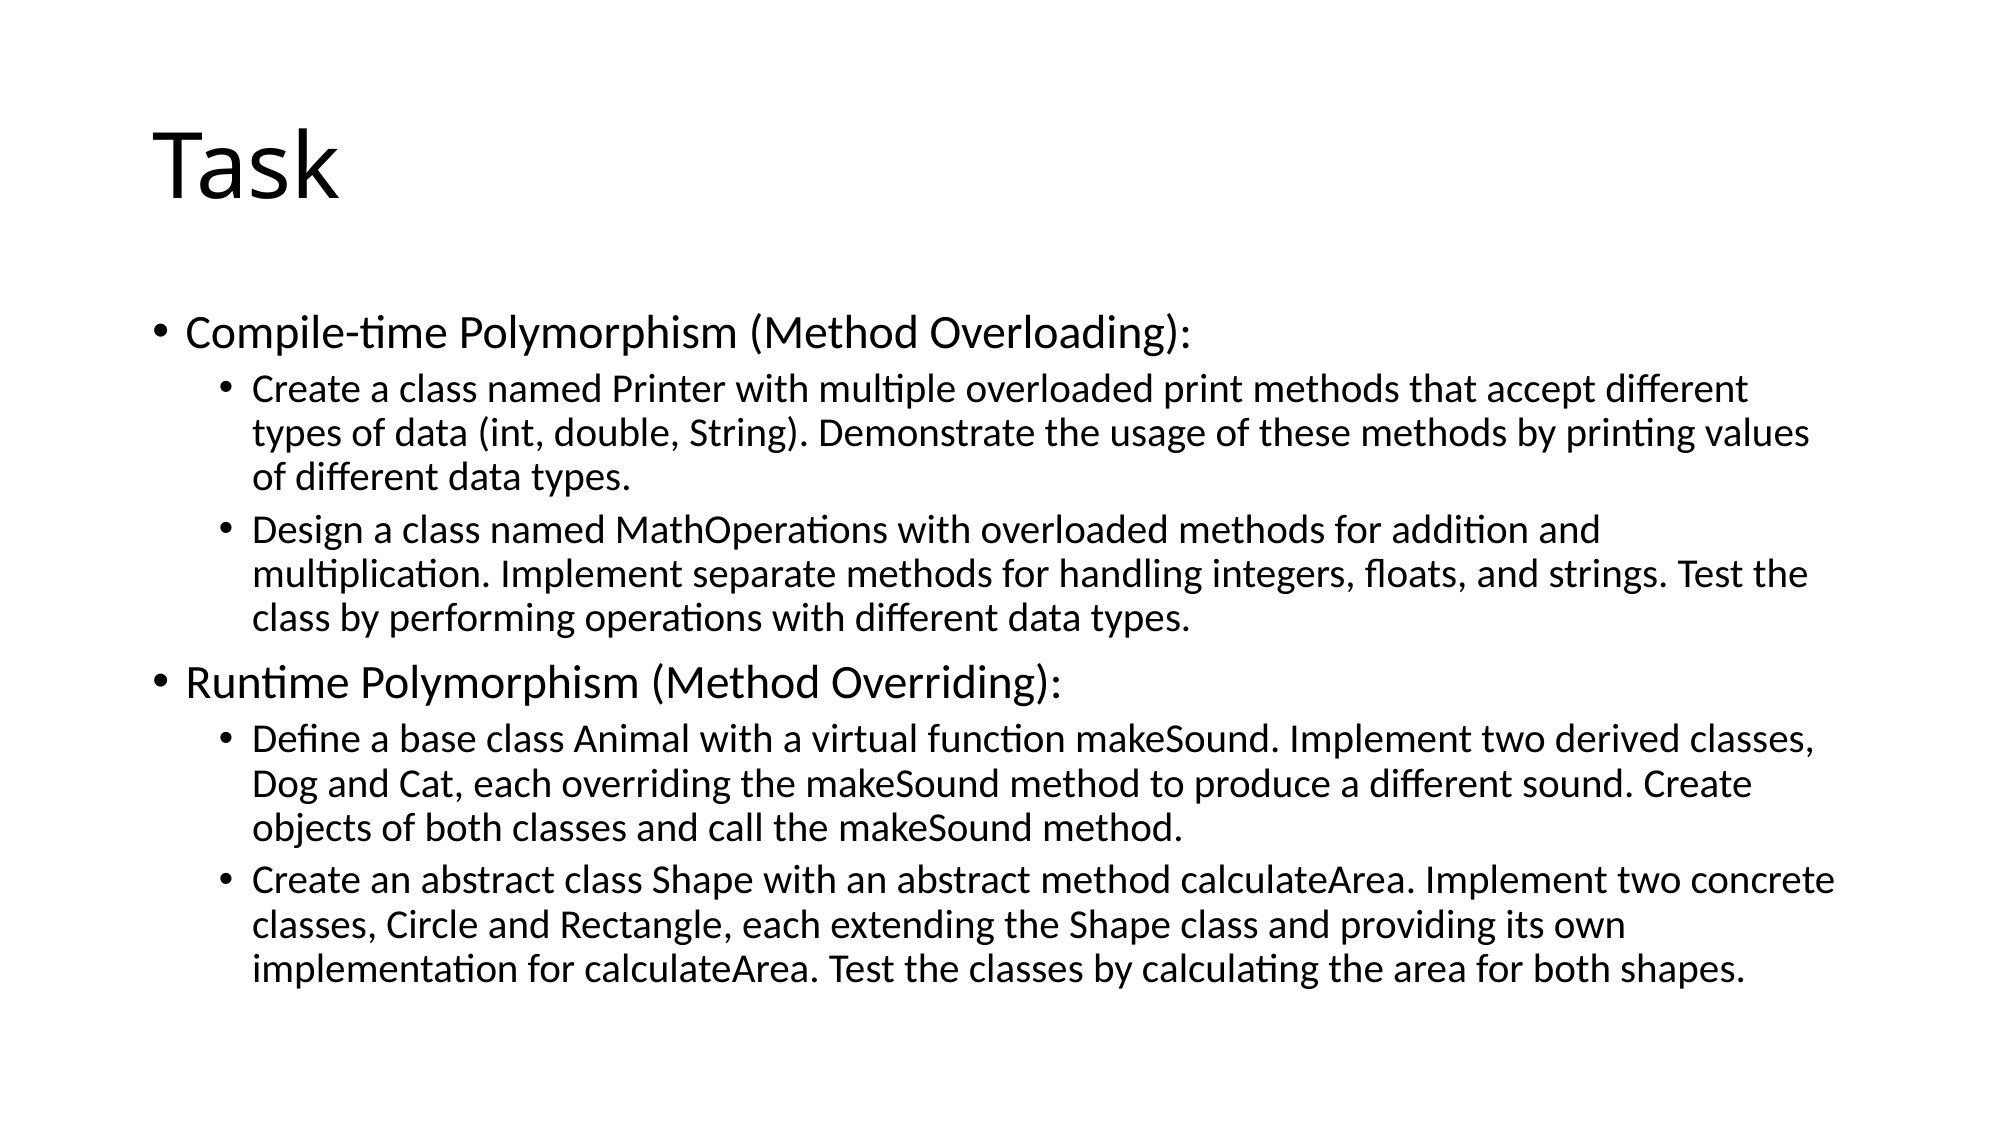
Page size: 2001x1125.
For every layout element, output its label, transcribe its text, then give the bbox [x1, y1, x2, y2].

title Task [137, 59, 1863, 278]
list Compile-time Polymorphism (Method Overloading): Create a class named Printer with multiple overloaded print methods that accept different types of data (int, double, String). Demonstrate the usage of these methods by printing values of different data types. Design a class named MathOperations with overloaded methods for addition and multiplication. Implement separate methods for handling integers, floats, and strings. Test the class by performing operations with different data types. Runtime Polymorphism (Method Overriding): Define a base class Animal with a virtual function makeSound. Implement two derived classes, Dog and Cat, each overriding the makeSound method to produce a different sound. Create objects of both classes and call the makeSound method. Create an abstract class Shape with an abstract method calculateArea. Implement two concrete classes, Circle and Rectangle, each extending the Shape class and providing its own implementation for calculateArea. Test the classes by calculating the area for both shapes. [137, 299, 1863, 1014]
